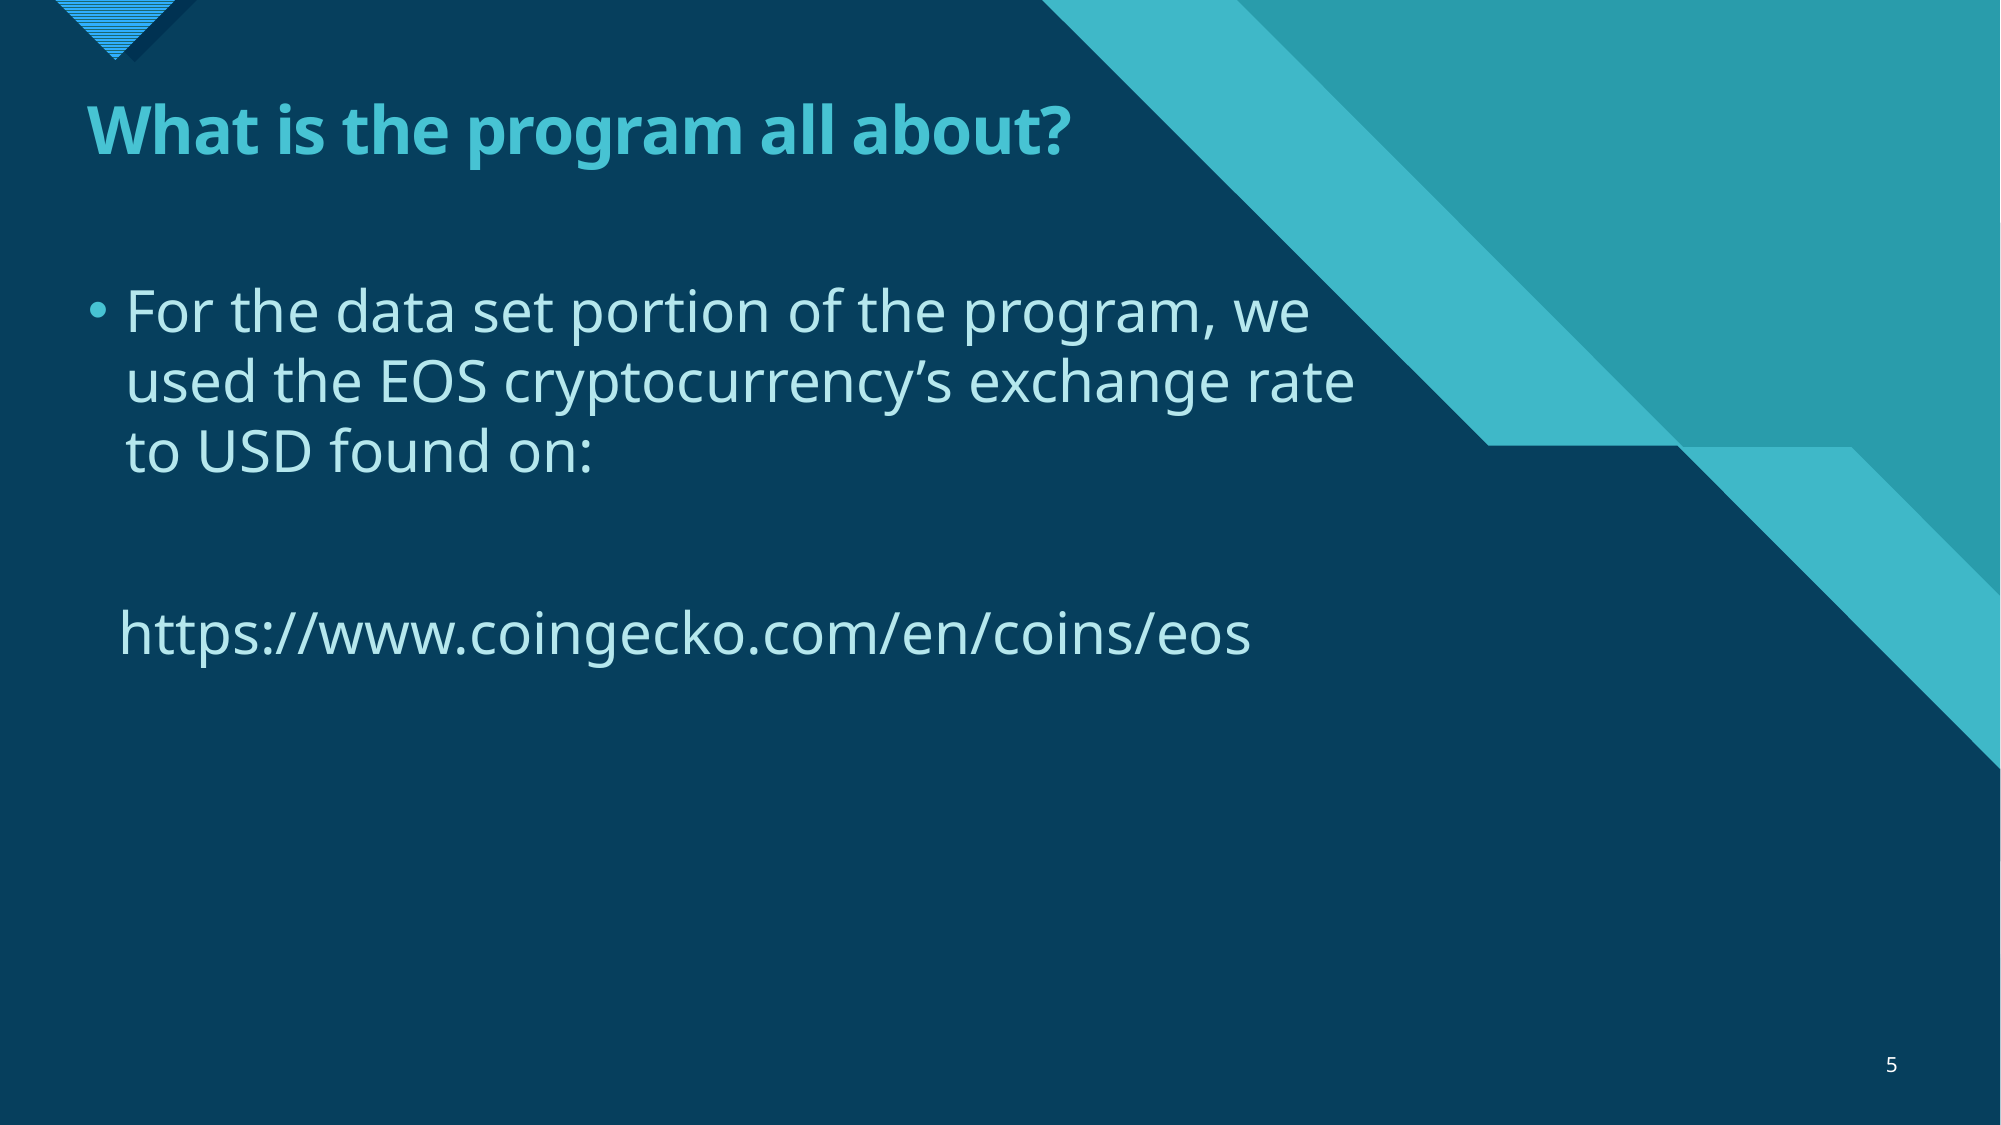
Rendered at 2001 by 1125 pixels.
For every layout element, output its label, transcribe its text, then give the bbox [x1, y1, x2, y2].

slide_number 5 [1845, 1035, 1913, 1096]
title What is the program all about? [72, 89, 1913, 177]
list For the data set portion of the program, we used the EOS cryptocurrency’s exchange rate to USD found on: https://www.coingecko.com/en/coins/eos [72, 266, 1410, 939]
